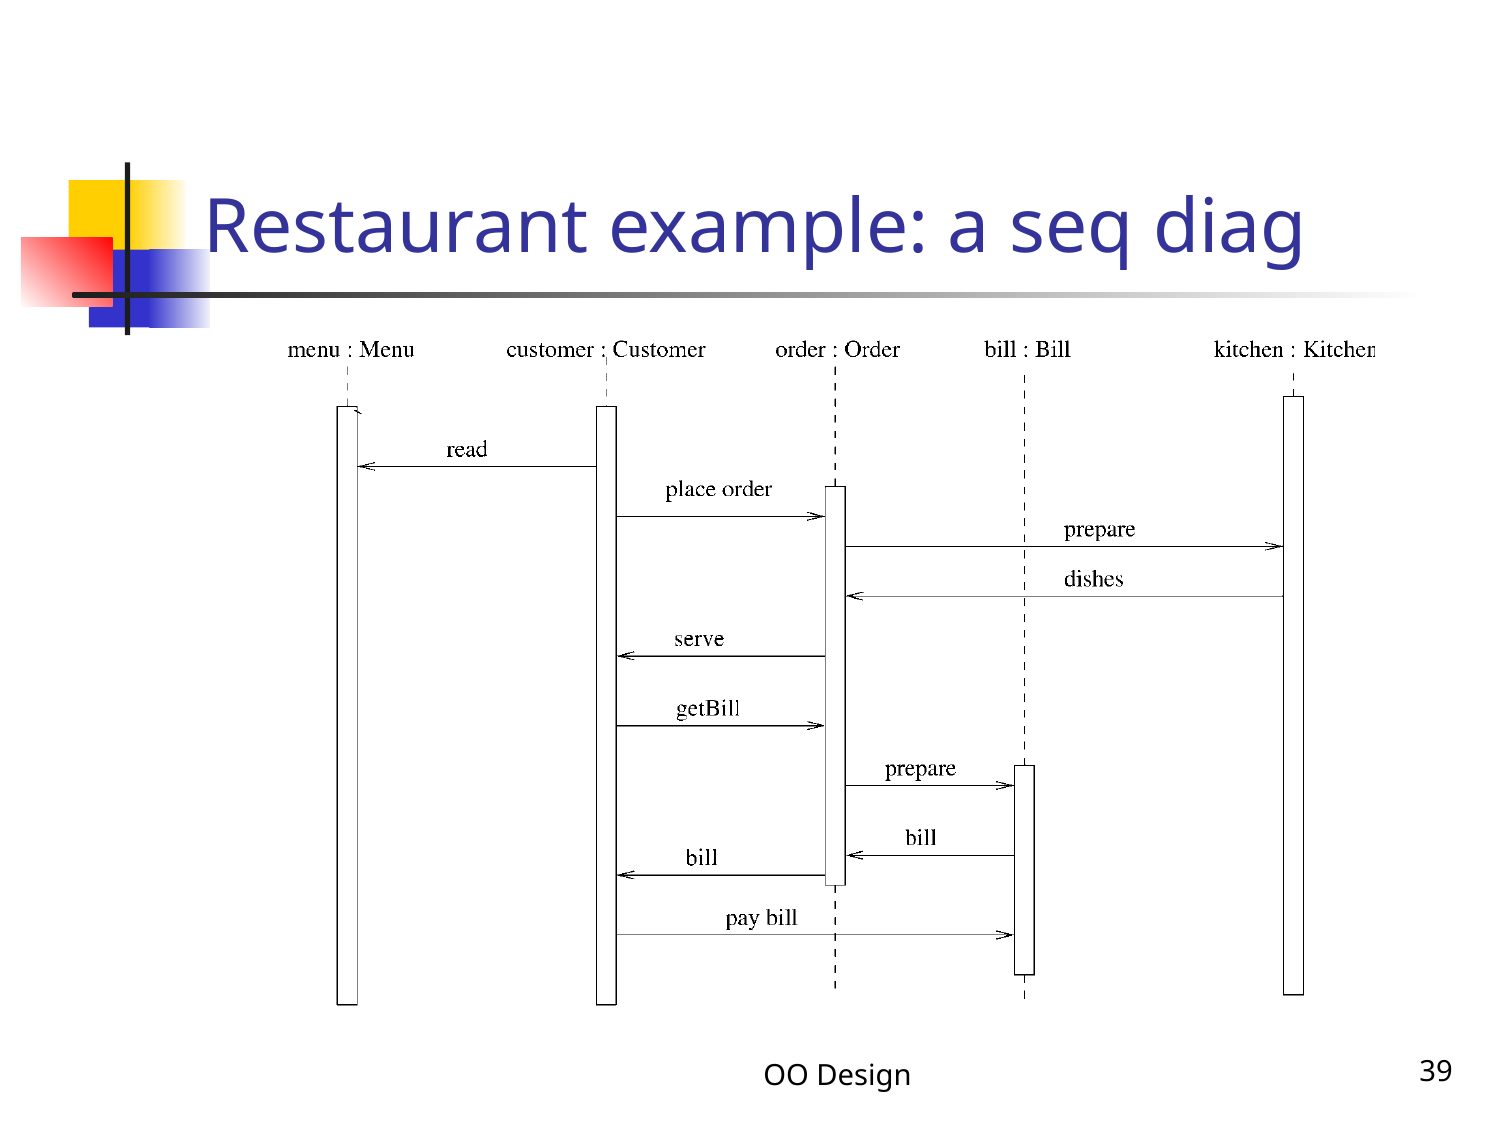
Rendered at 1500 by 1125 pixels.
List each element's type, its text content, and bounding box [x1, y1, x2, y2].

footer OO Design [599, 1023, 1076, 1100]
slide_number 39 [1154, 1023, 1468, 1100]
title Restaurant example: a seq diag [188, 34, 1468, 276]
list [287, 330, 1376, 1007]
